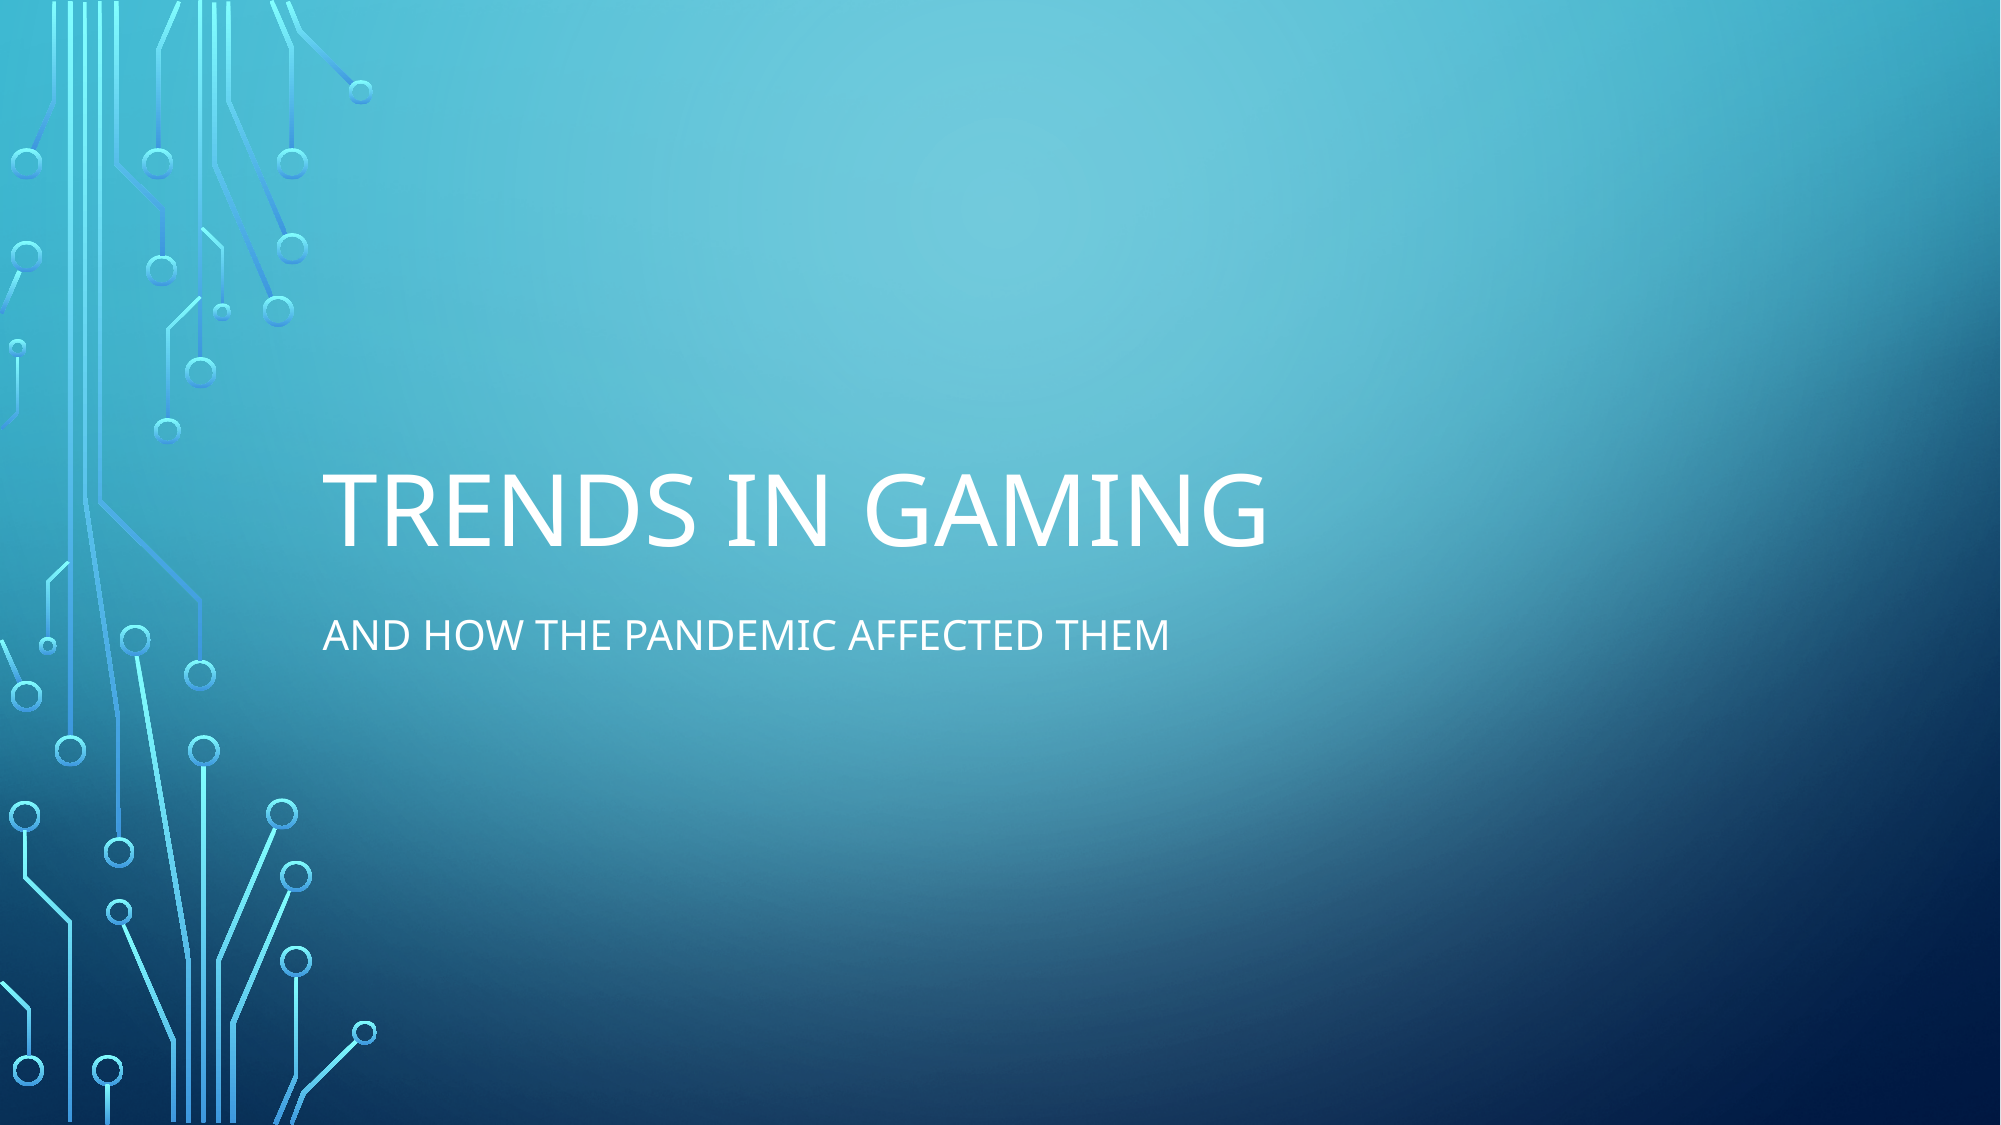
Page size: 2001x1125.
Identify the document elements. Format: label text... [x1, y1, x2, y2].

title Trends in Gaming [307, 184, 1750, 576]
subtitle And how the Pandemic affected them [307, 590, 1750, 863]
